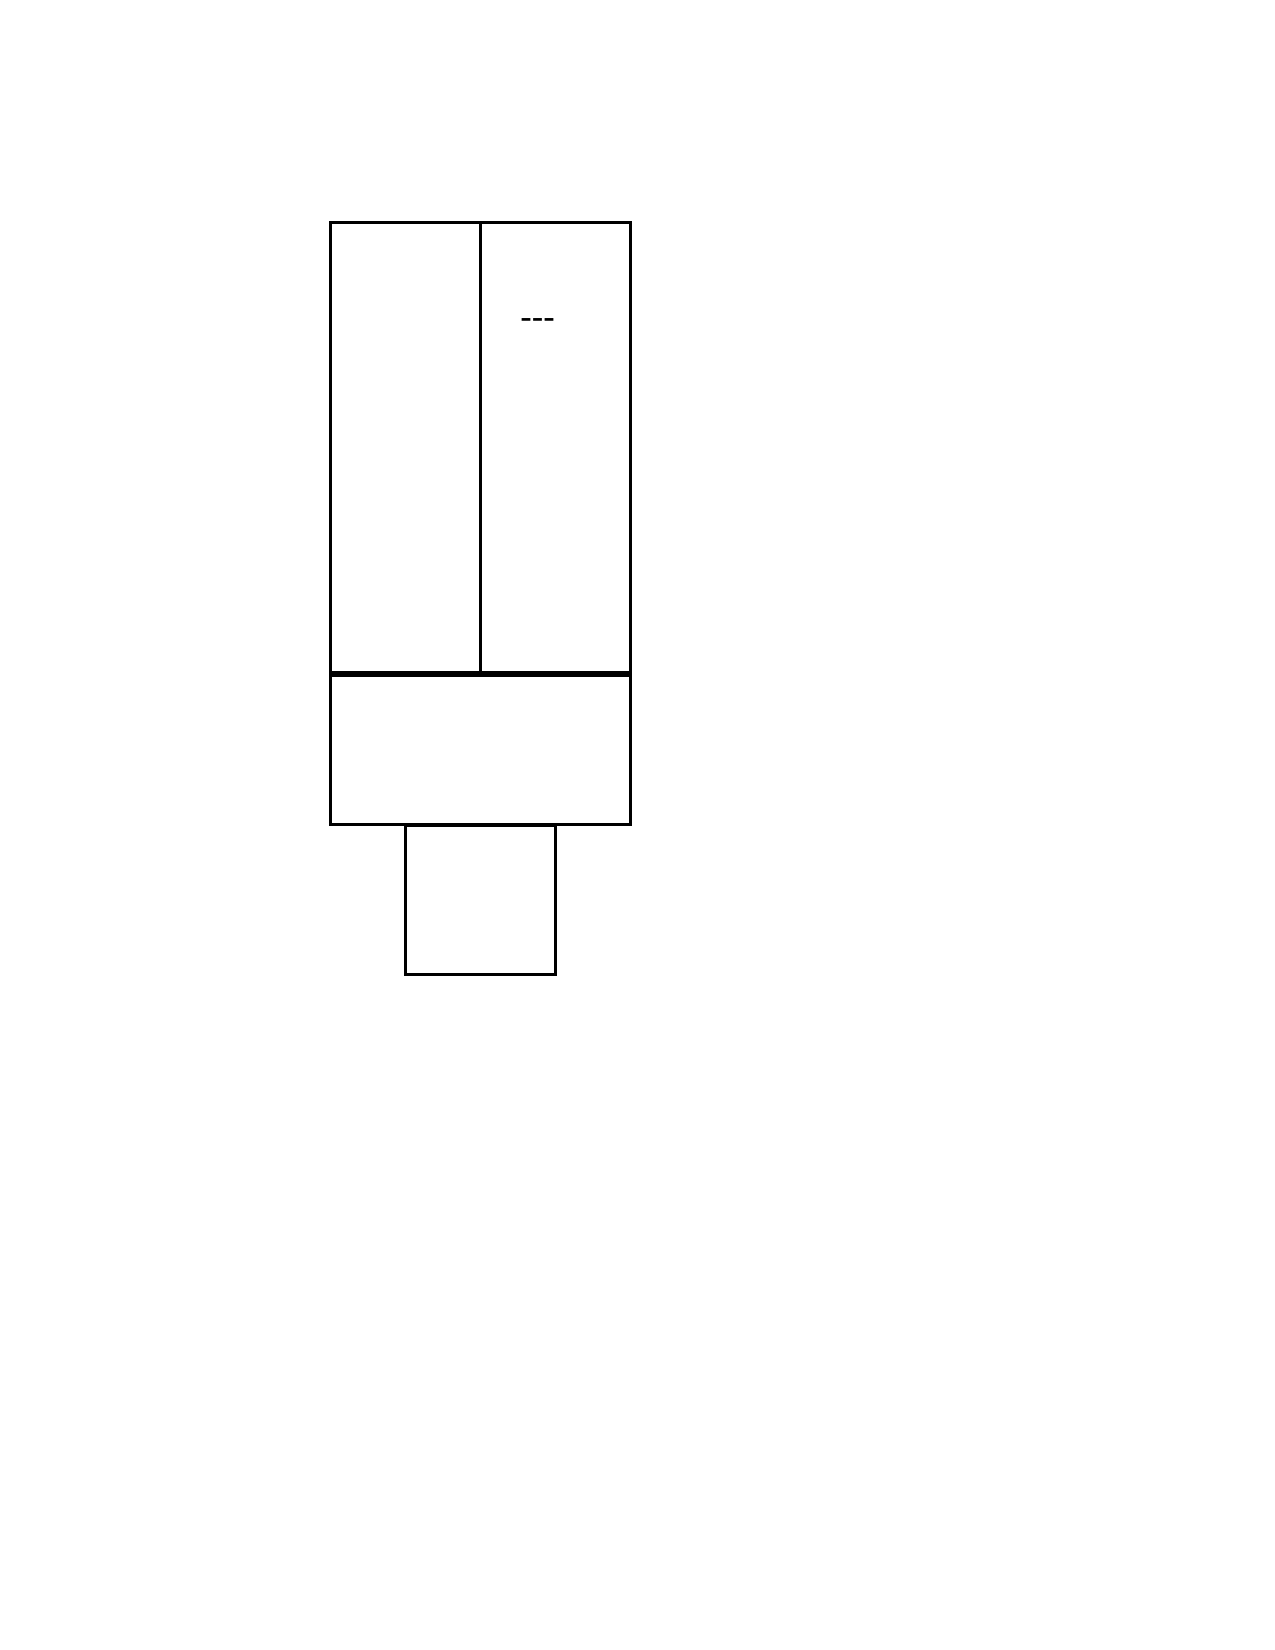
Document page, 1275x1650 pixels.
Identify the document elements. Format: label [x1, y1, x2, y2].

text_box [330, 222, 631, 673]
text_box [329, 674, 631, 826]
text_box [404, 826, 556, 976]
